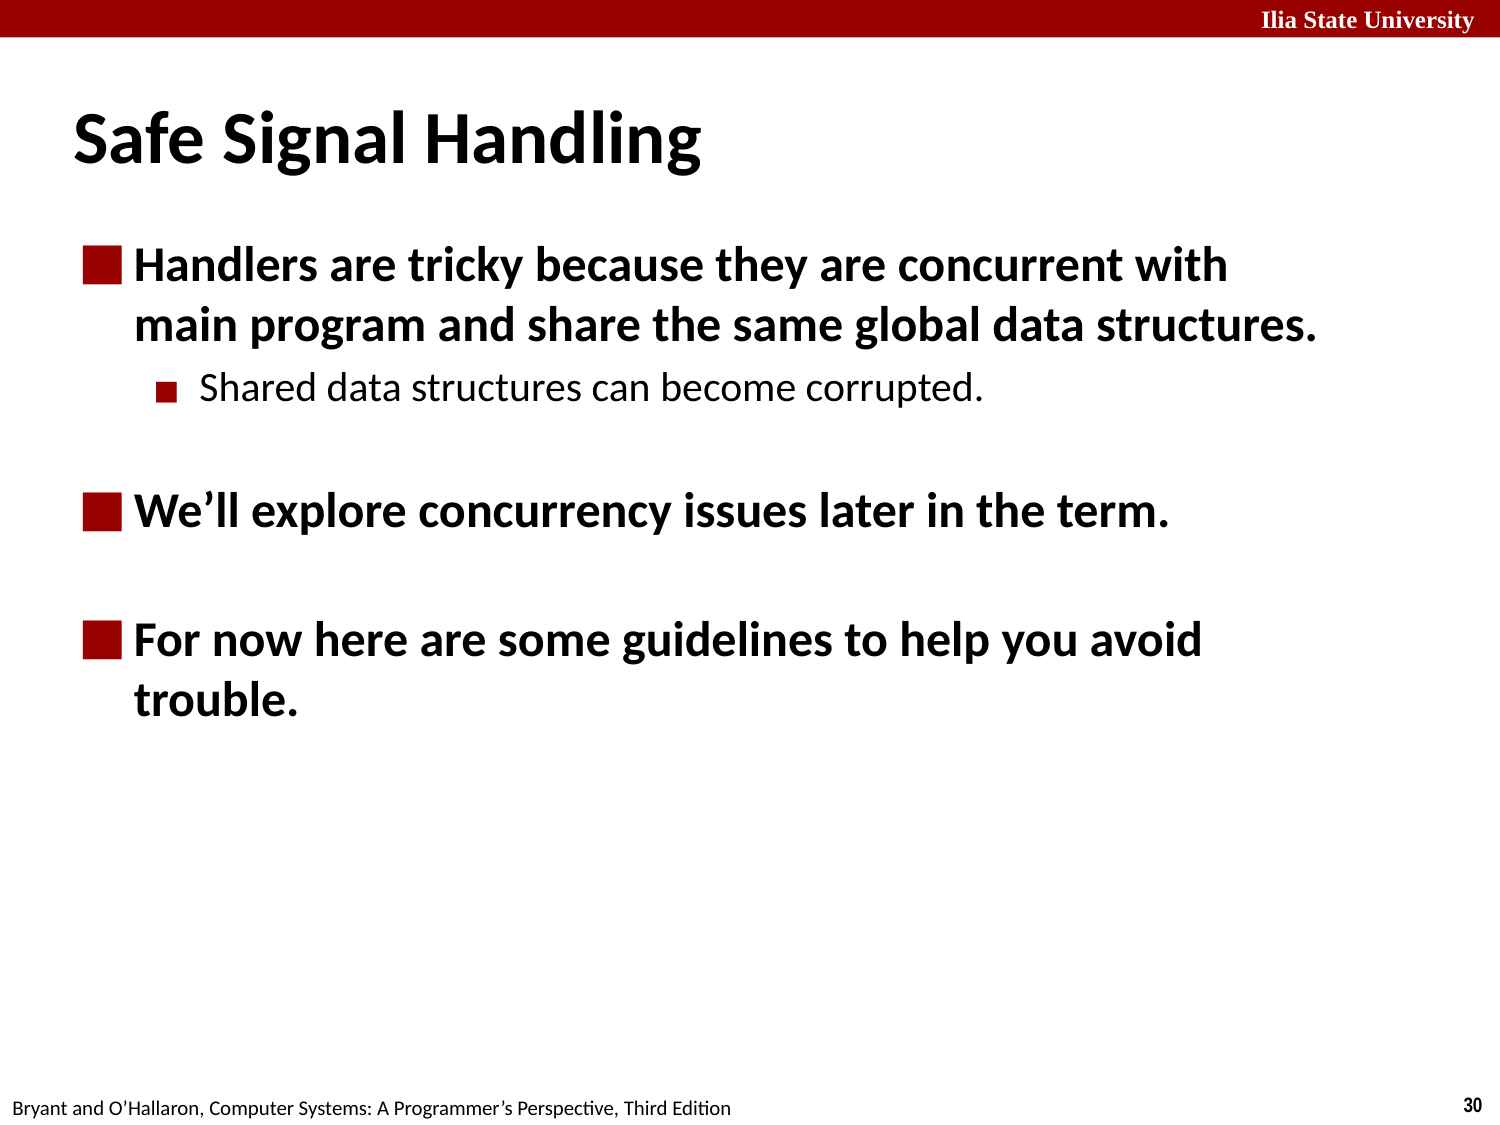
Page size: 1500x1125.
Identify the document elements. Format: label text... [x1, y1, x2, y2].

list Handlers are tricky because they are concurrent with main program and share the same global data structures. Shared data structures can become corrupted. We’ll explore concurrency issues later in the term. For now here are some guidelines to help you avoid trouble. [62, 223, 1358, 1040]
title Safe Signal Handling [58, 71, 1304, 197]
